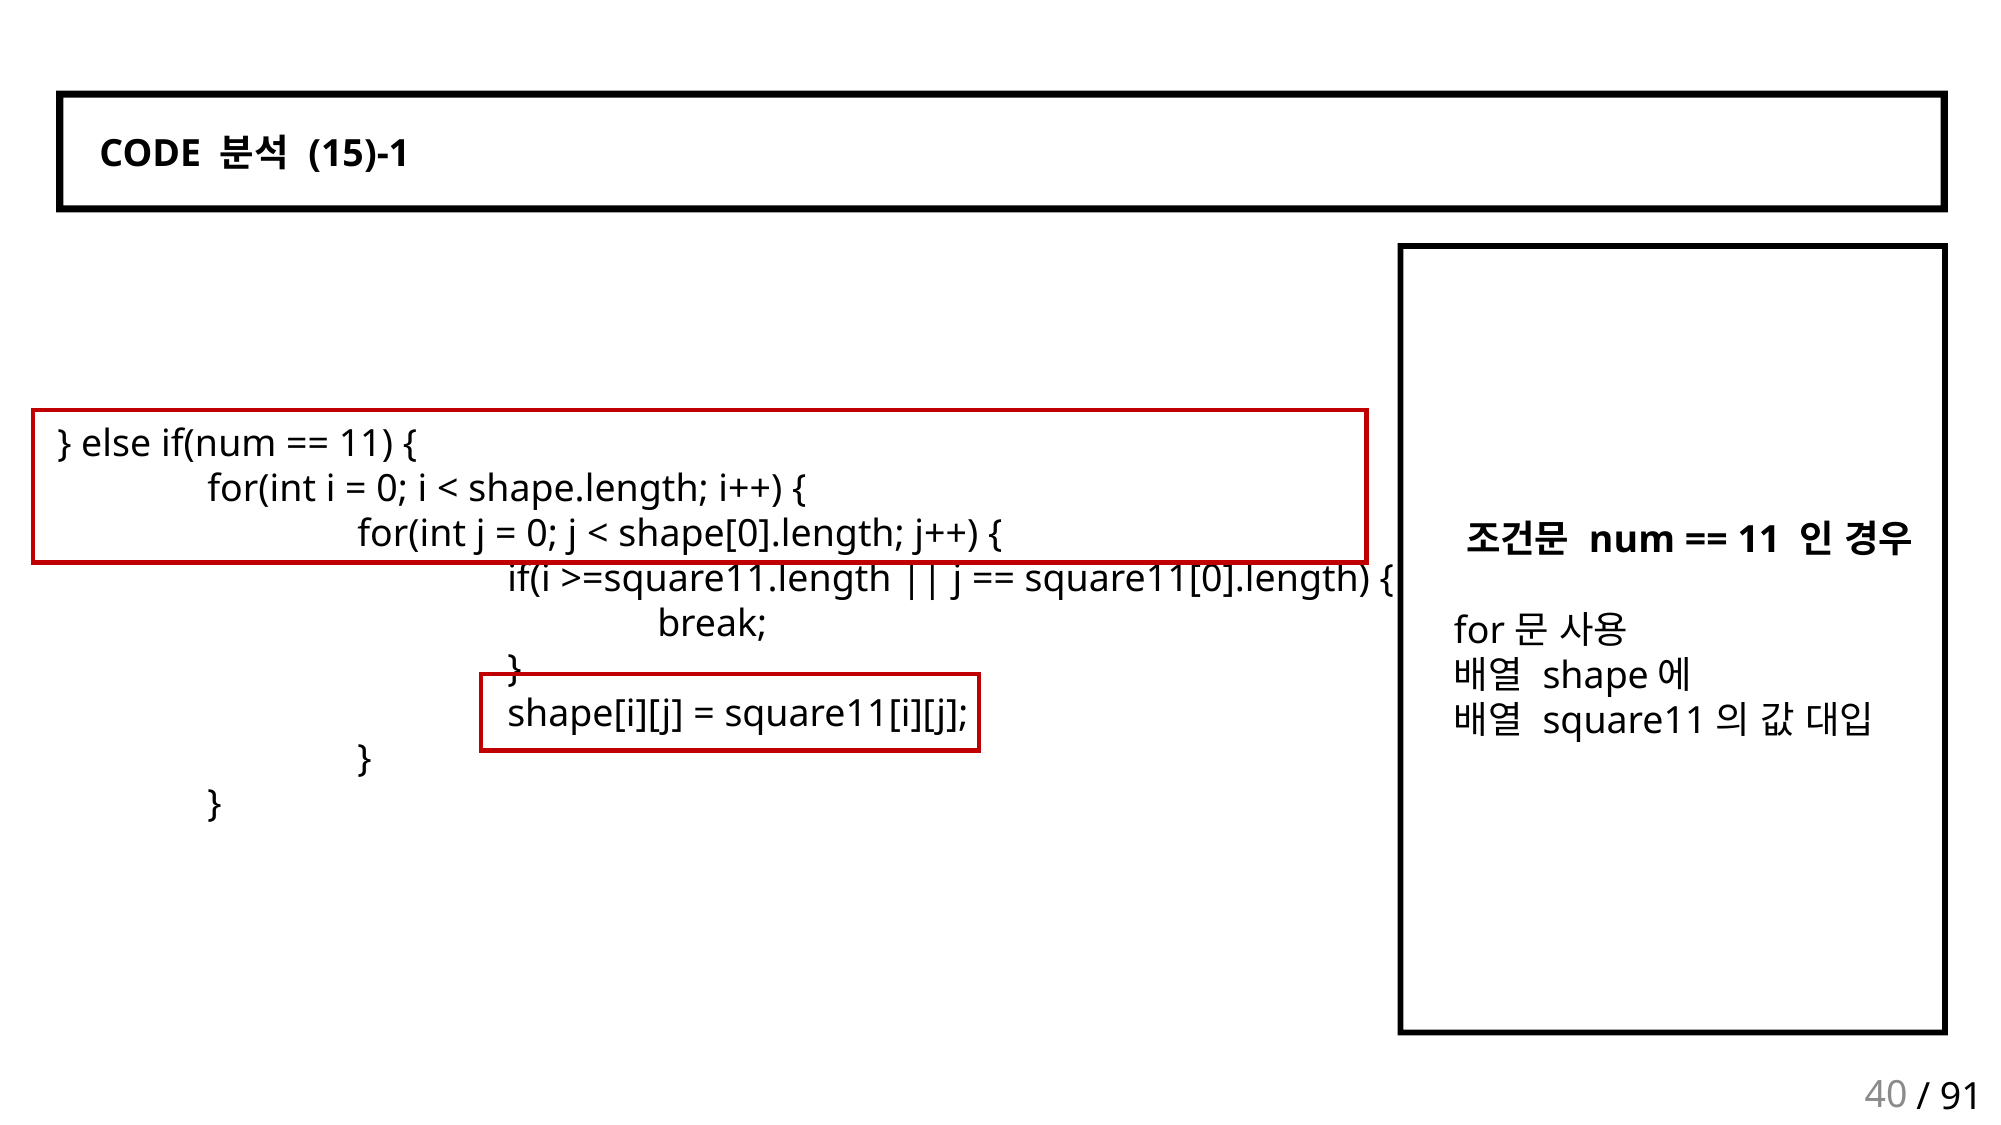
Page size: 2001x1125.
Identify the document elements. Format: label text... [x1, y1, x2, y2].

text_box [55, 90, 1949, 214]
text_box 조건문 num == 11 인 경우 [1451, 507, 1929, 568]
text_box CODE 분석 (15)-1 [84, 121, 426, 181]
text_box for문 사용 배열 shape에 배열 square11의 값 대입 [1439, 598, 1890, 749]
text_box } else if(num == 11) { for(int i = 0; i < shape.length; i++) { for(int j = 0; j < shape[0].length; j++) { if(i >=square11.length || j == square11[0].length) { break; } shape[i][j] = square11[i][j]; } } [0, 411, 1410, 832]
text_box [1397, 242, 1949, 1036]
text_box [480, 673, 980, 751]
text_box [32, 409, 1368, 563]
slide_number 40 [1472, 1065, 1923, 1125]
